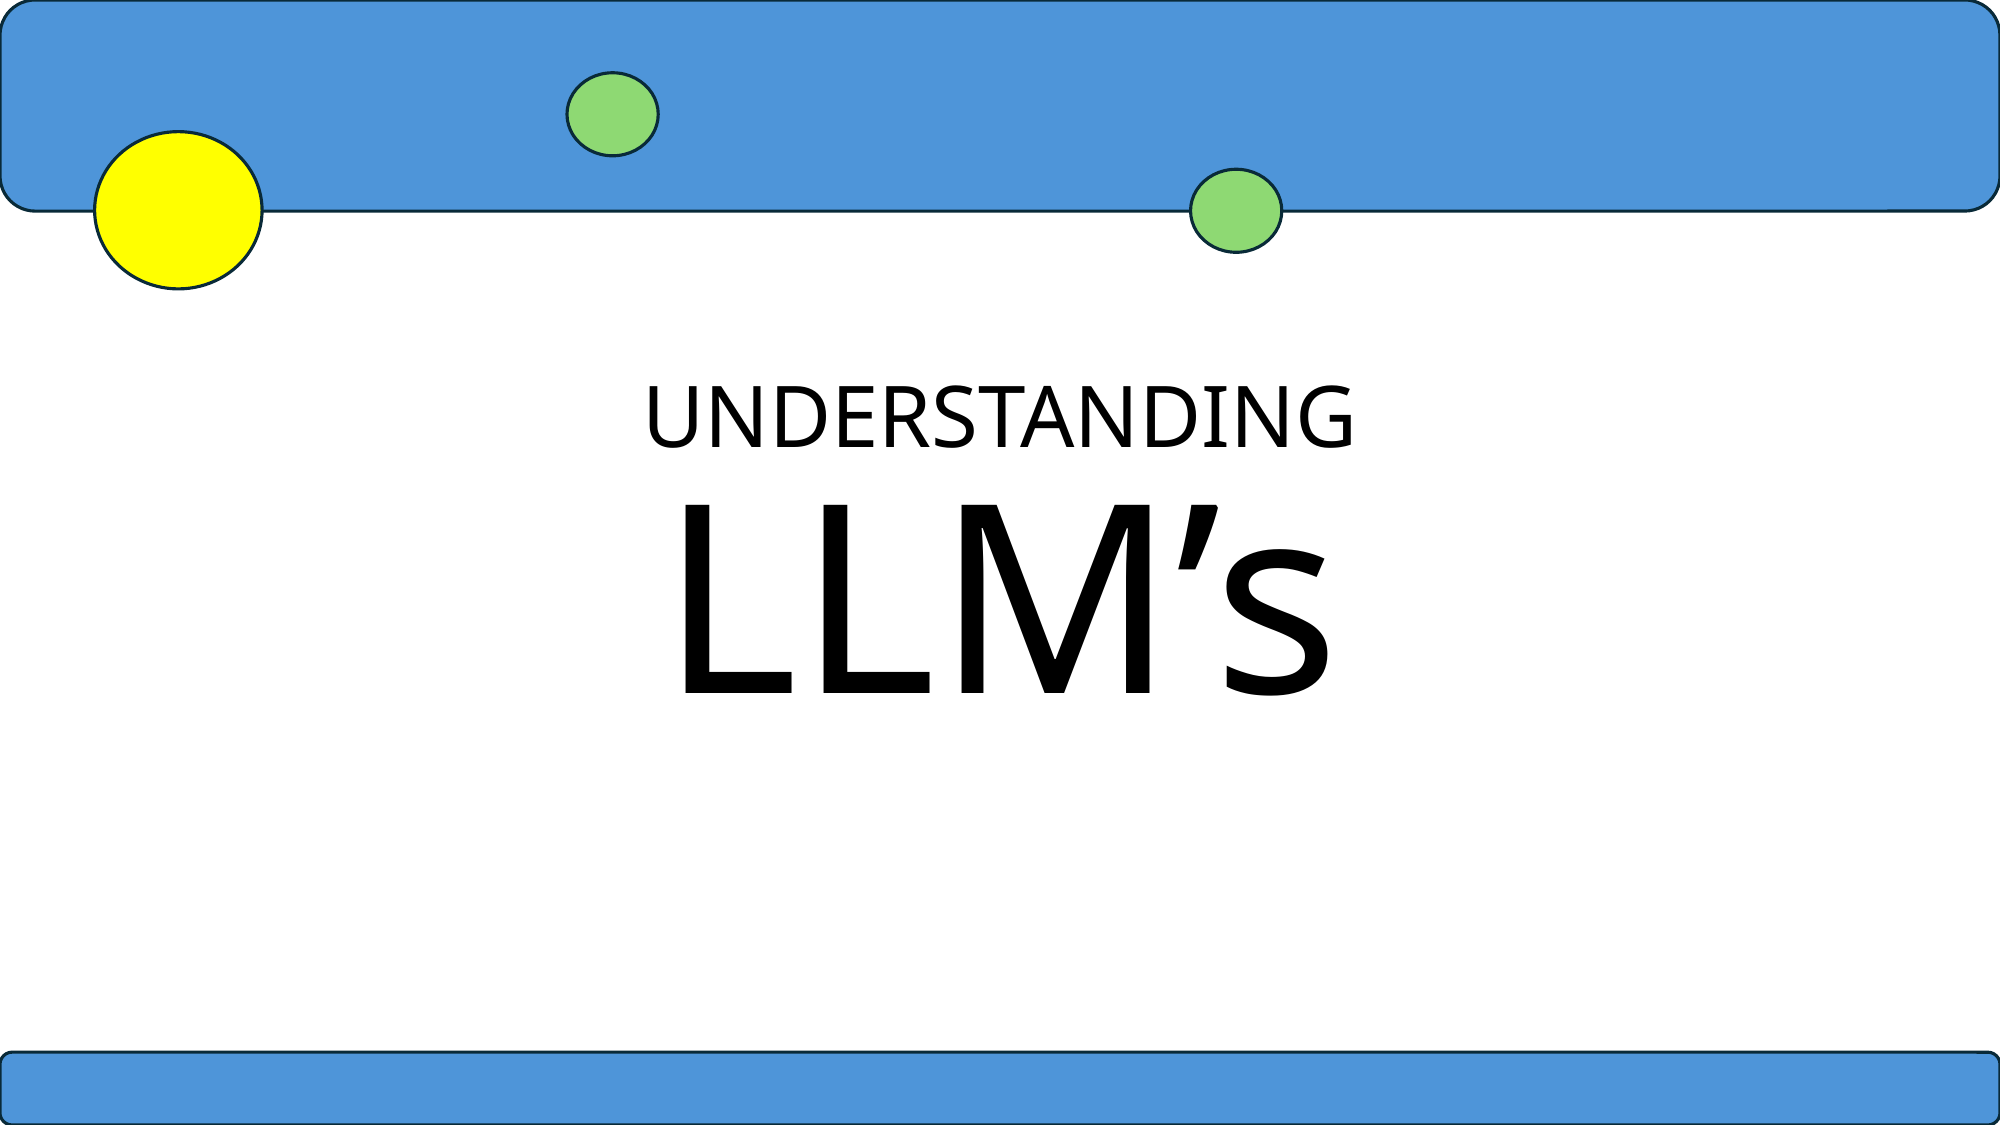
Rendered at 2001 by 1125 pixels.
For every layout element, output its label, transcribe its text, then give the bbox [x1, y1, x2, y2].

text_box [93, 130, 264, 291]
text_box [0, 1050, 2000, 1125]
text_box [0, 0, 2000, 213]
title UNDERSTANDING LLM’s [249, 366, 1750, 759]
text_box [565, 71, 660, 158]
text_box [1188, 167, 1284, 254]
